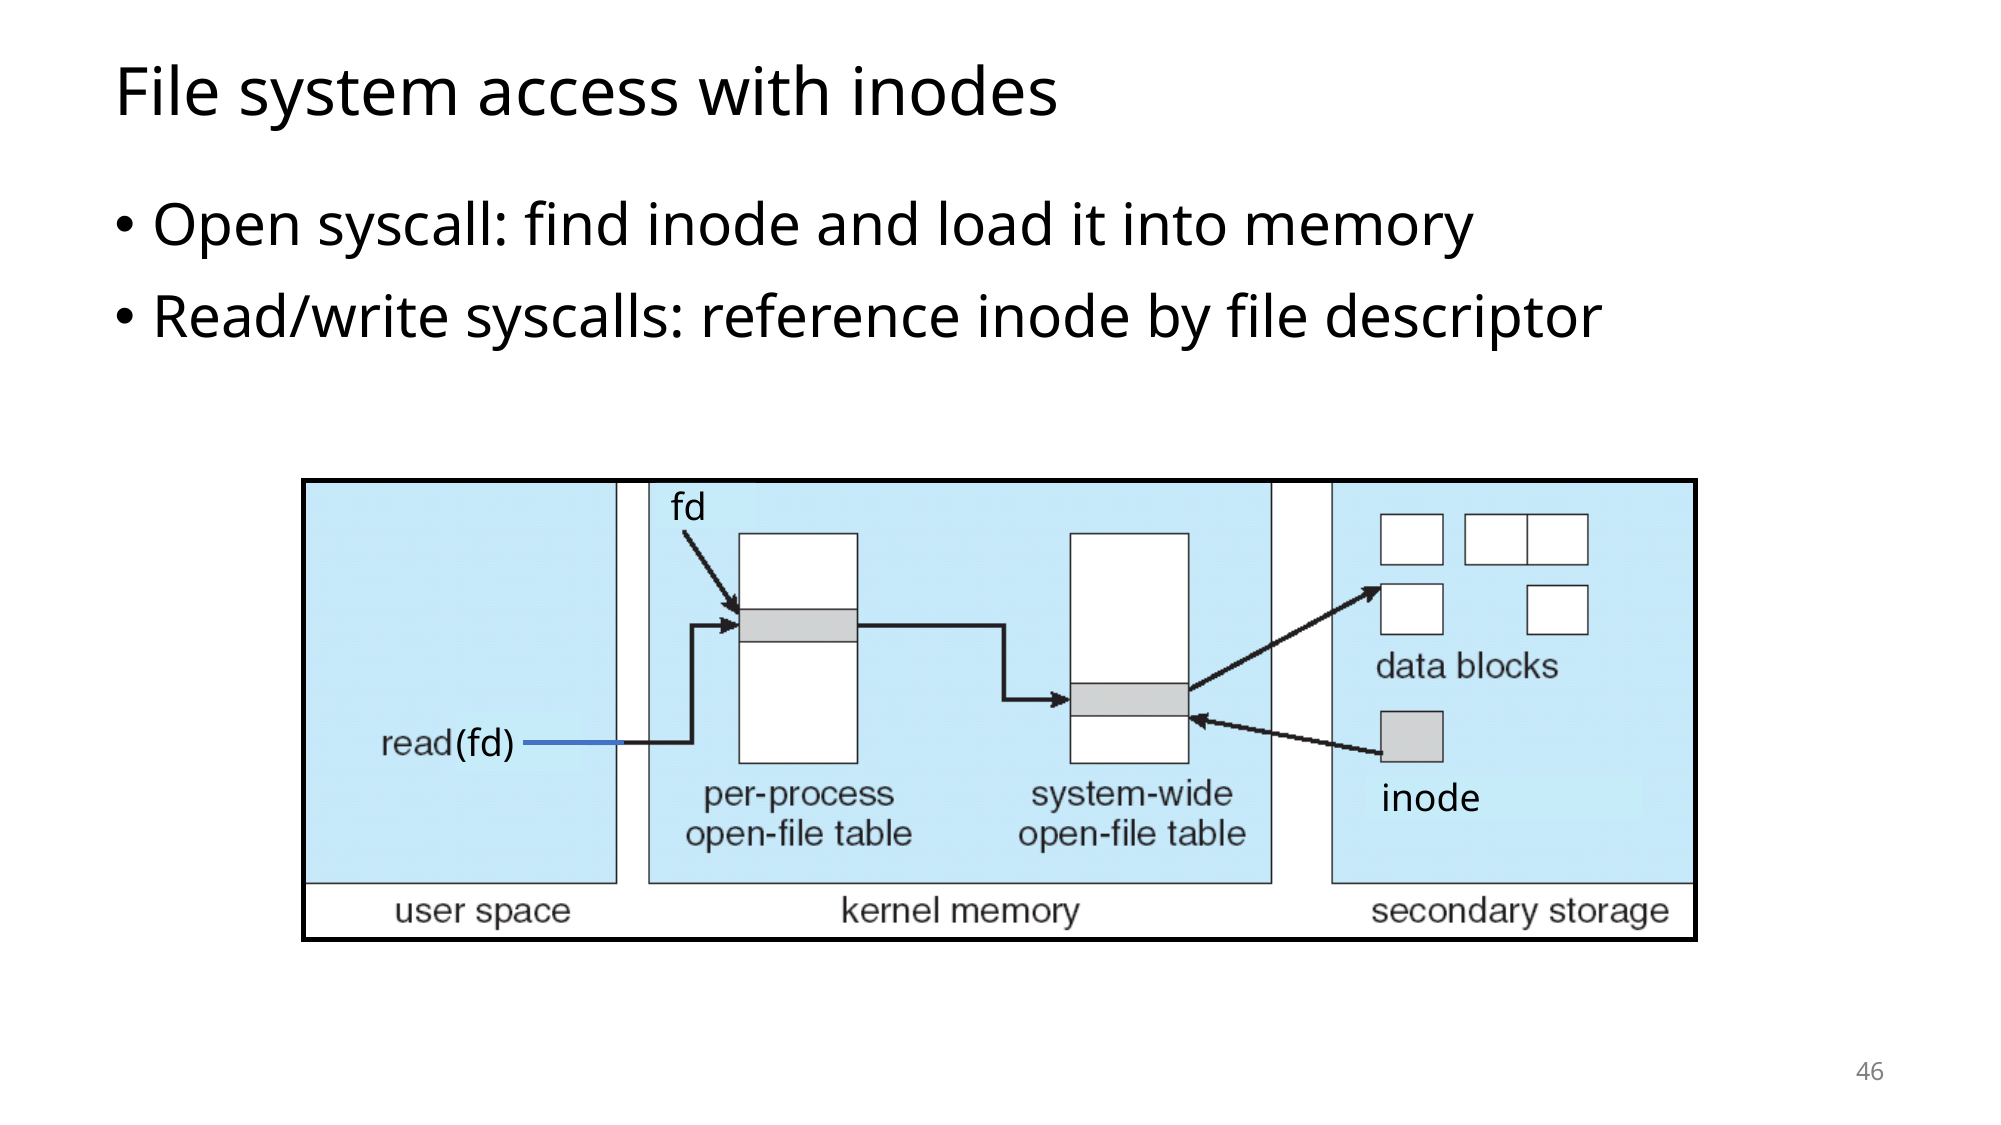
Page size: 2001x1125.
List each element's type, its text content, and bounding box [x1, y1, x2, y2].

slide_number 46 [1749, 1042, 1900, 1103]
list Open syscall: find inode and load it into memory Read/write syscalls: reference inode by file descriptor [99, 187, 1900, 1013]
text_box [305, 482, 1694, 938]
title File system access with inodes [99, 37, 1900, 150]
